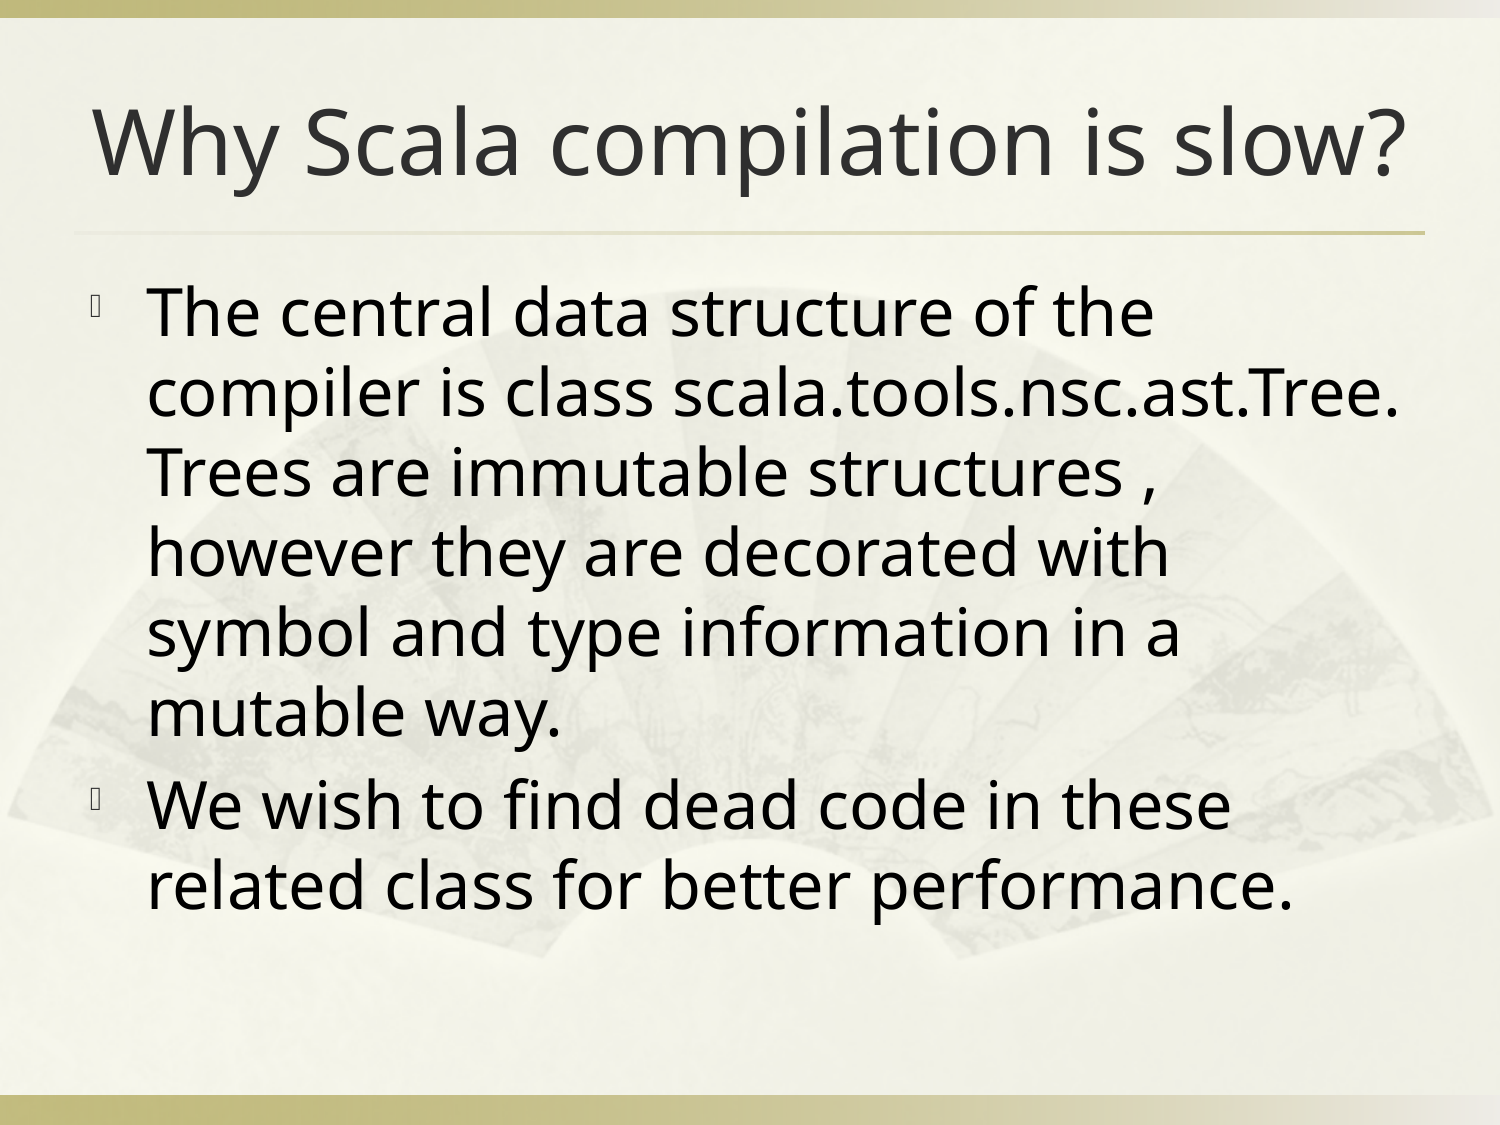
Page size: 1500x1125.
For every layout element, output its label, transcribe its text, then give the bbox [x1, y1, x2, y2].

list The central data structure of the compiler is class scala.tools.nsc.ast.Tree. Trees are immutable structures , however they are decorated with symbol and type information in a mutable way. We wish to find dead code in these related class for better performance. [75, 262, 1425, 1032]
title Why Scala compilation is slow? [75, 45, 1425, 233]
